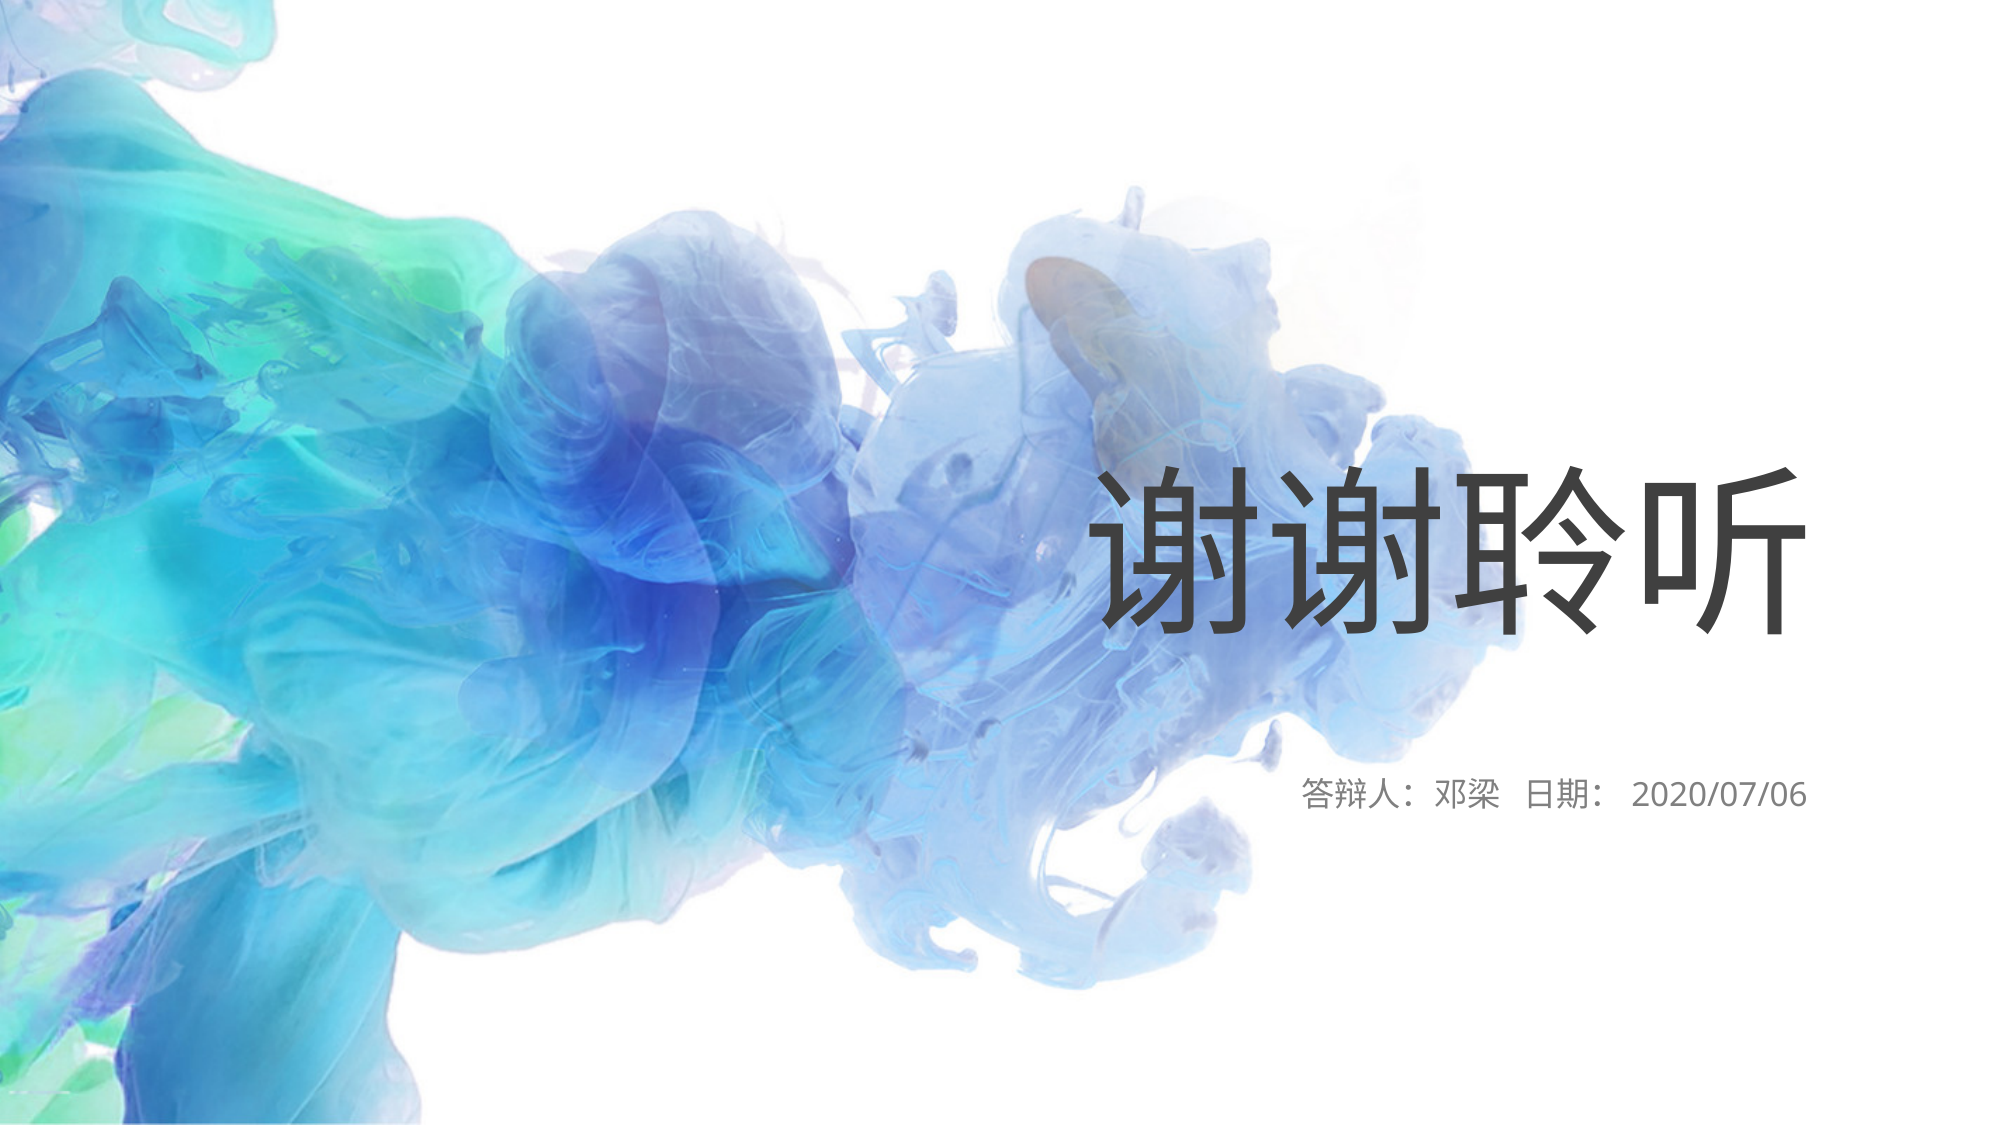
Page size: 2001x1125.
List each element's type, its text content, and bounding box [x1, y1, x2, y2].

text_box 谢谢聆听 [1731, 430, 1830, 665]
text_box 答辩人：邓梁 日期：2020/07/06 [1731, 765, 1823, 821]
picture [0, 0, 1731, 1125]
